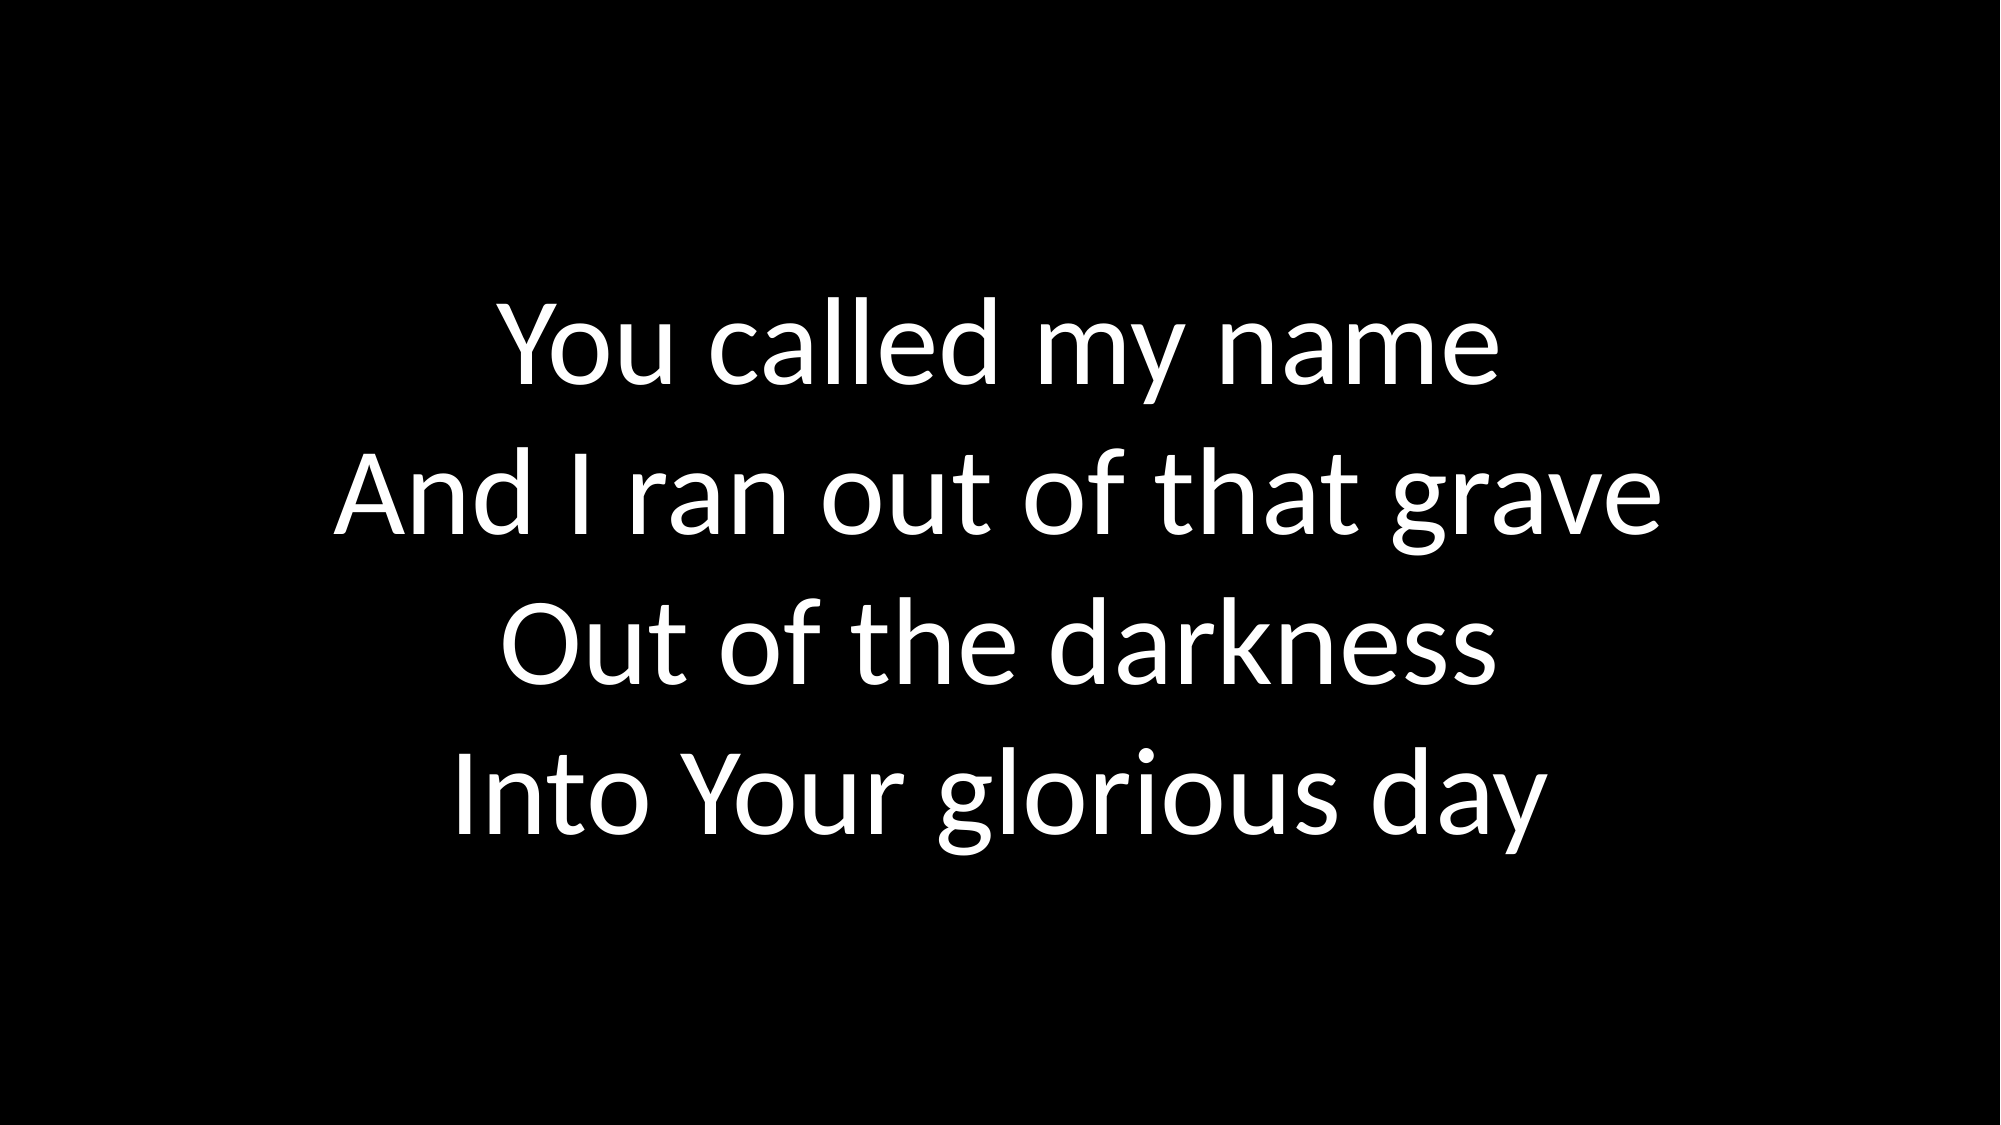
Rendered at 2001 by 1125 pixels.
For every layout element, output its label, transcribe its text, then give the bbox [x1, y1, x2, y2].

text_box You called my name And I ran out of that grave Out of the darkness Into Your glorious day [86, 251, 1914, 867]
